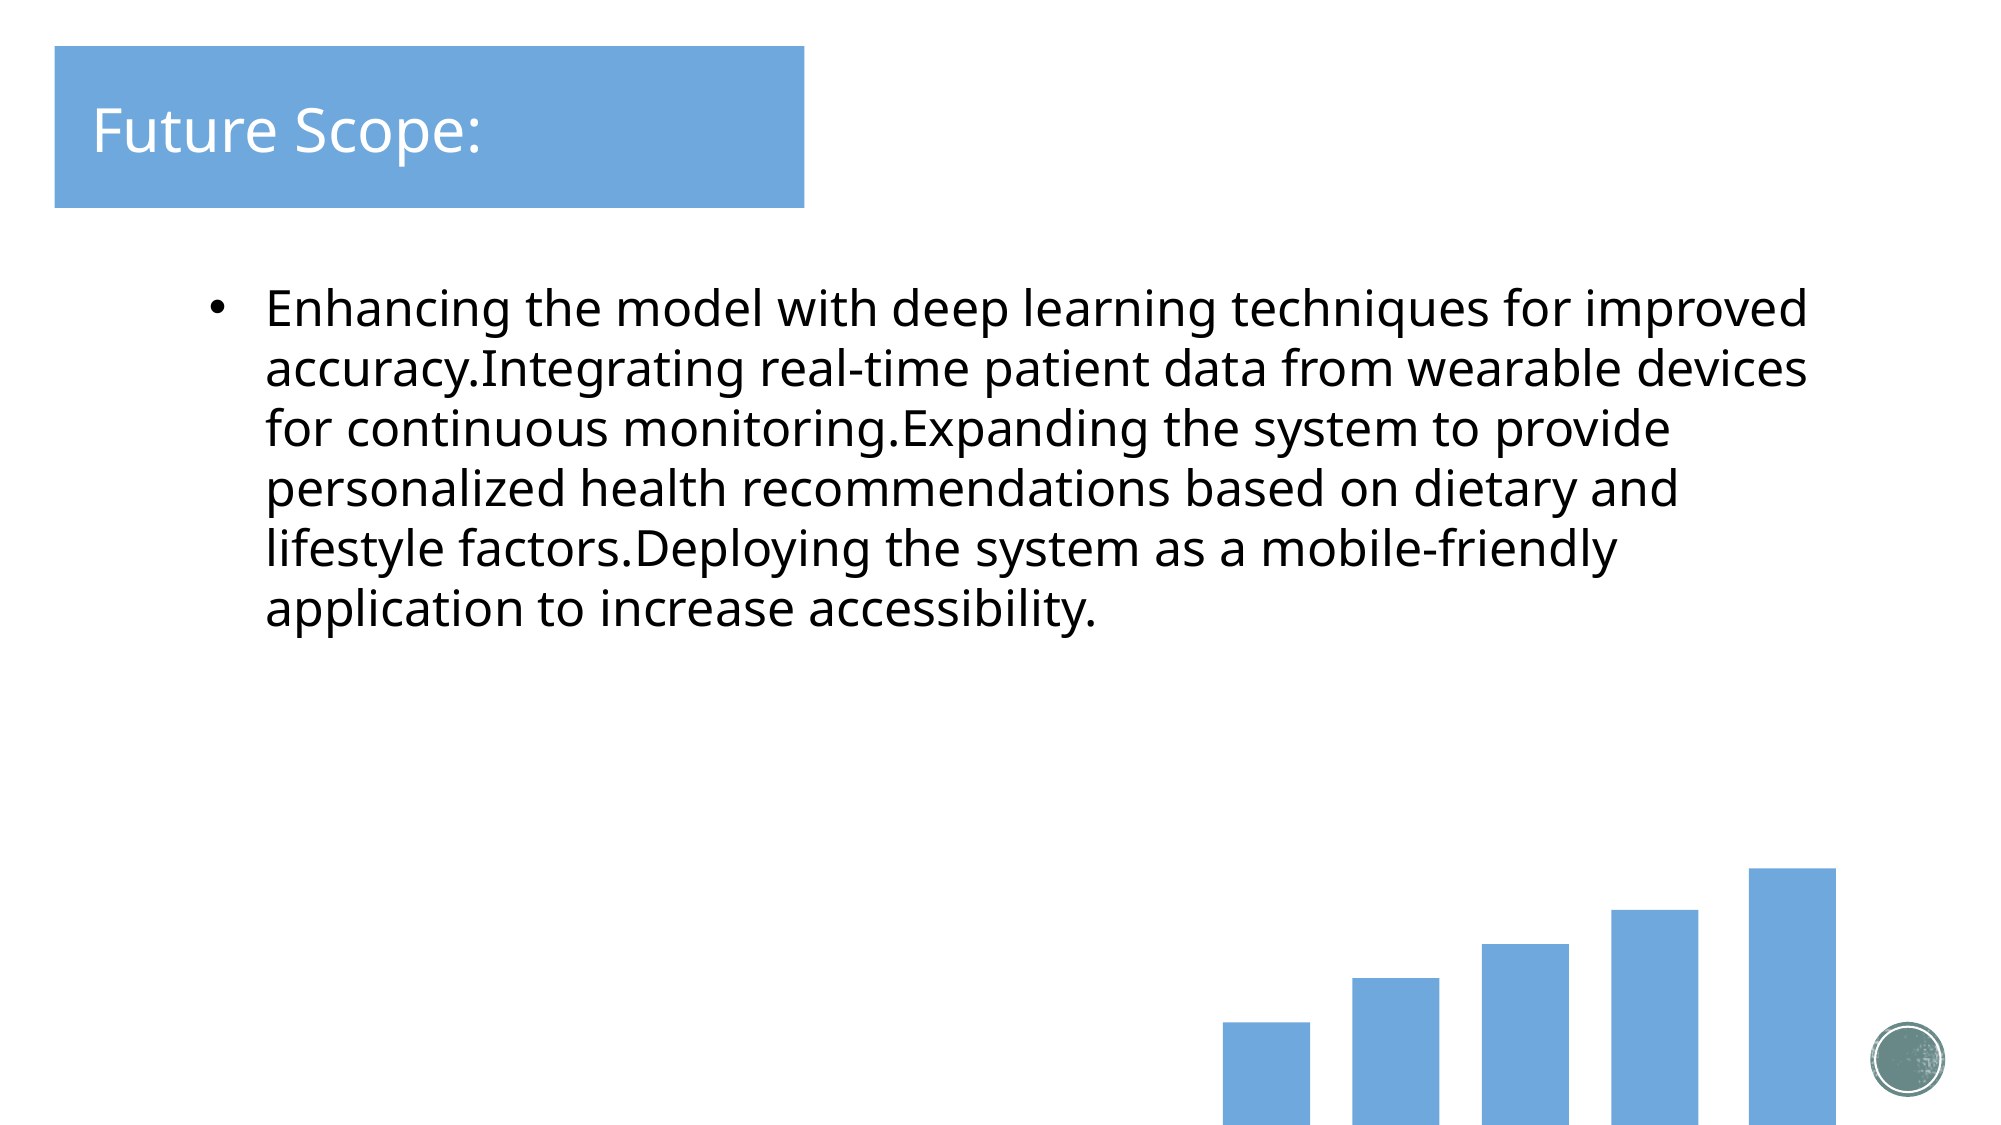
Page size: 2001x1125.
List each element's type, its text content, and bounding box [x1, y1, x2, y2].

text_box [1748, 868, 1836, 1125]
text_box [1222, 1022, 1311, 1125]
text_box [1611, 909, 1699, 1125]
picture [1870, 1021, 1946, 1097]
text_box [1481, 944, 1569, 1125]
text_box [1352, 978, 1440, 1125]
text_box [54, 46, 805, 208]
text_box Enhancing the model with deep learning techniques for improved accuracy.Integrating real-time patient data from wearable devices for continuous monitoring.Expanding the system to provide personalized health recommendations based on dietary and lifestyle factors.Deploying the system as a mobile-friendly application to increase accessibility. [89, 256, 1885, 1022]
title Future Scope: [71, 0, 1090, 185]
